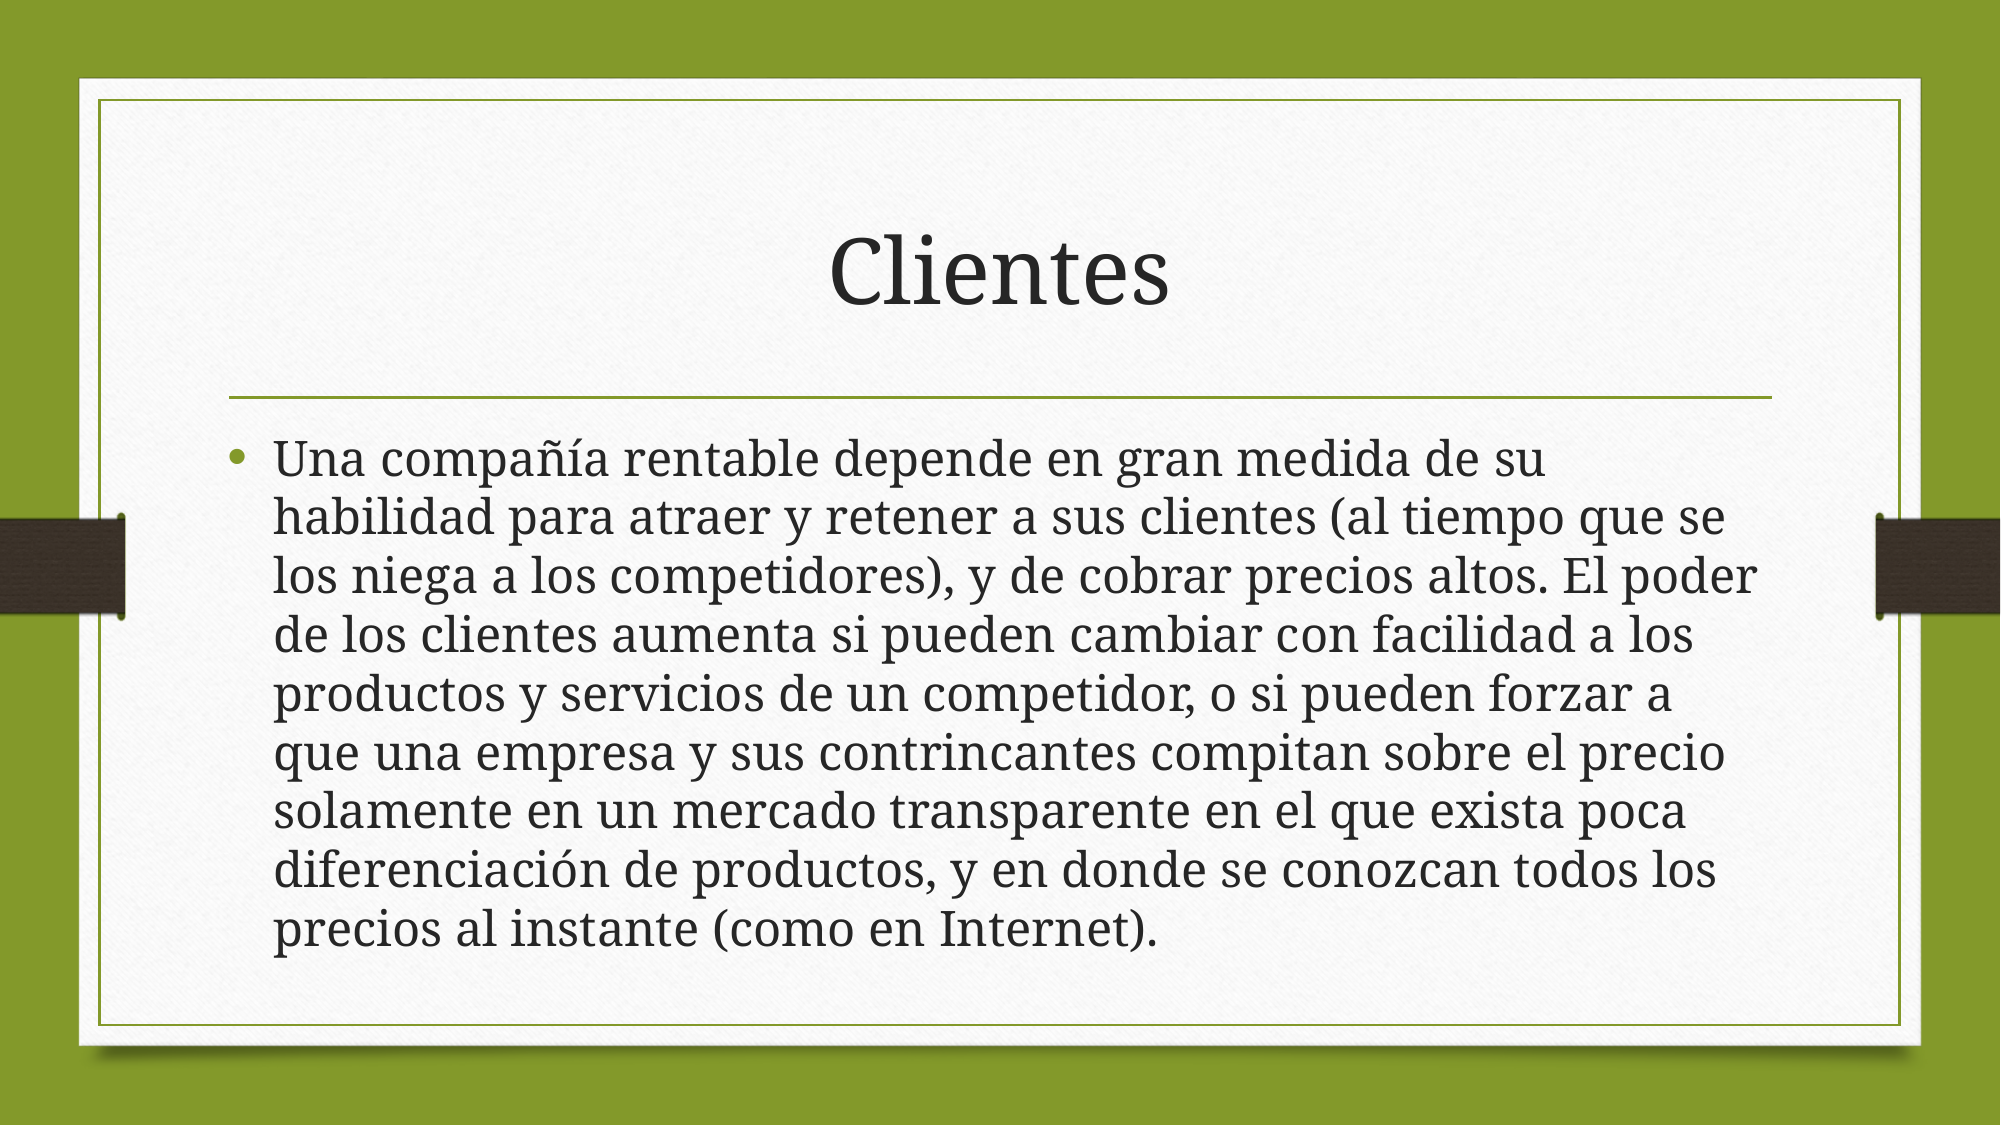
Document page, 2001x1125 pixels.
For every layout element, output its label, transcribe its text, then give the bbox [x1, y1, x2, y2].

title Clientes [212, 161, 1788, 375]
picture [0, 0, 2001, 1125]
list Una compañía rentable depende en gran medida de su habilidad para atraer y retener a sus clientes (al tiempo que se los niega a los competidores), y de cobrar precios altos. El poder de los clientes aumenta si pueden cambiar con facilidad a los productos y servicios de un competidor, o si pueden forzar a que una empresa y sus contrincantes compitan sobre el precio solamente en un mercado transparente en el que exista poca diferenciación de productos, y en donde se conozcan todos los precios al instante (como en Internet). [212, 419, 1788, 964]
